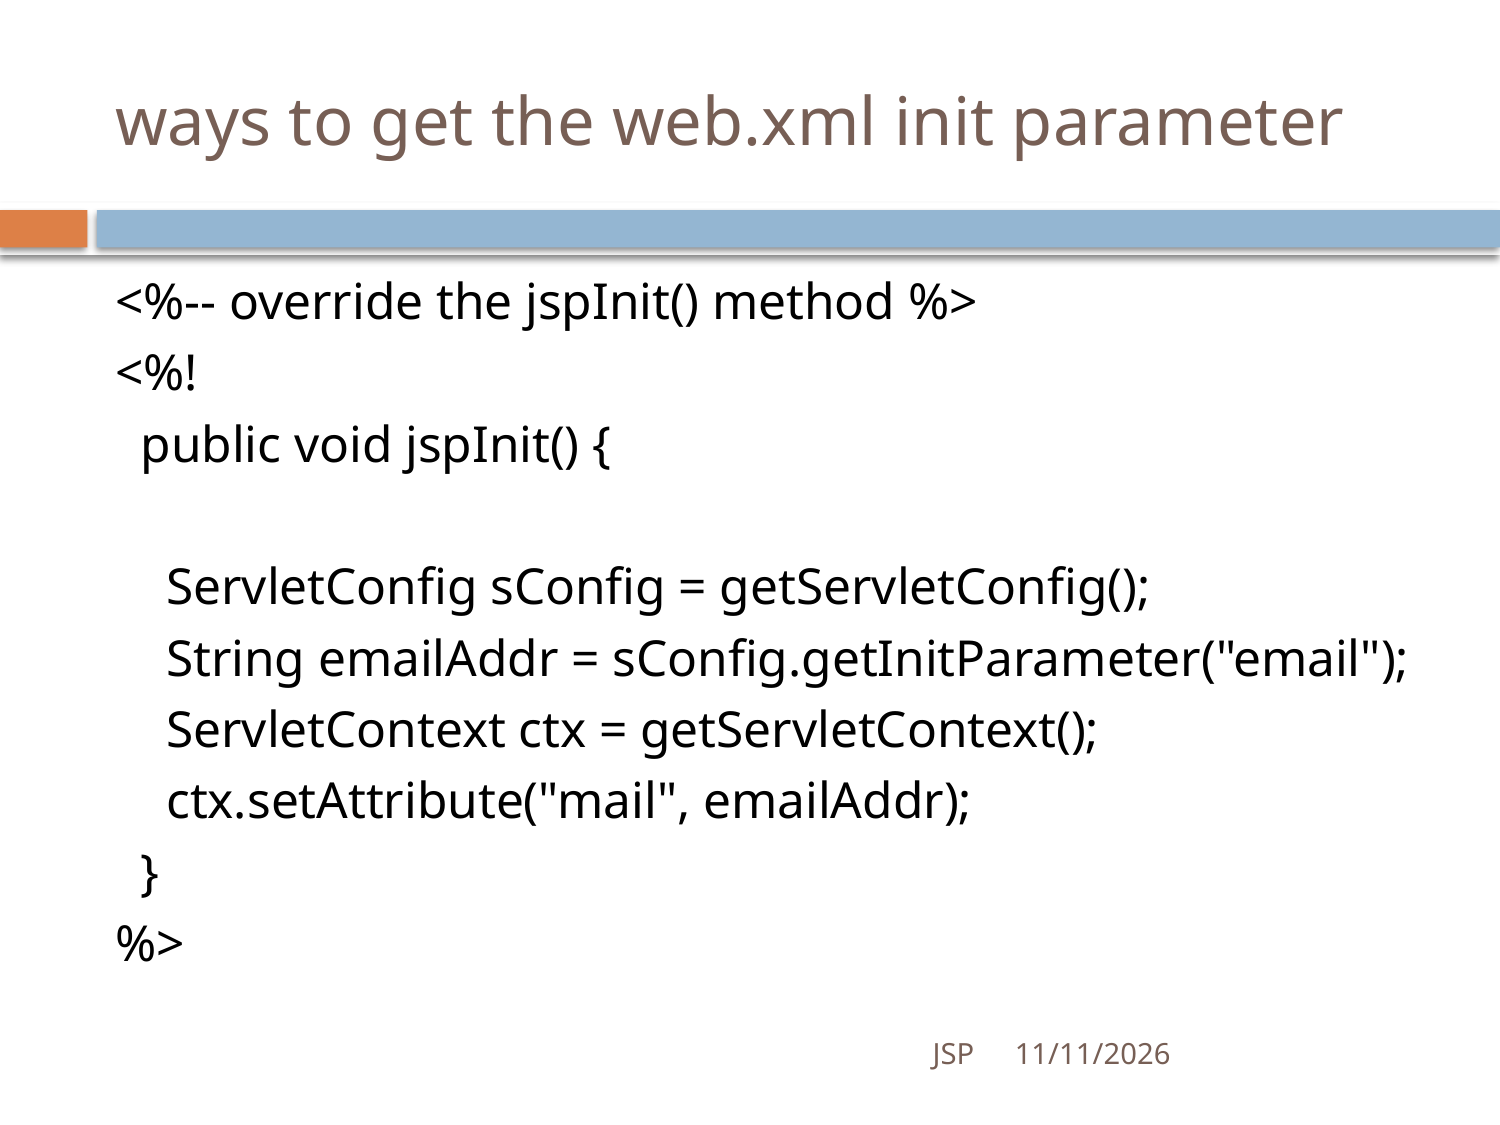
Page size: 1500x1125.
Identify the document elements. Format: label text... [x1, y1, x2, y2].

list <%-- override the jspInit() method %> <%! public void jspInit() { ServletConfig sConfig = getServletConfig(); String emailAddr = sConfig.getInitParameter("email"); ServletContext ctx = getServletContext(); ctx.setAttribute("mail", emailAddr); } %> [100, 262, 1438, 1000]
footer JSP [99, 1024, 990, 1085]
title ways to get the web.xml init parameter [100, 37, 1438, 200]
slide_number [999, 1025, 1438, 1085]
